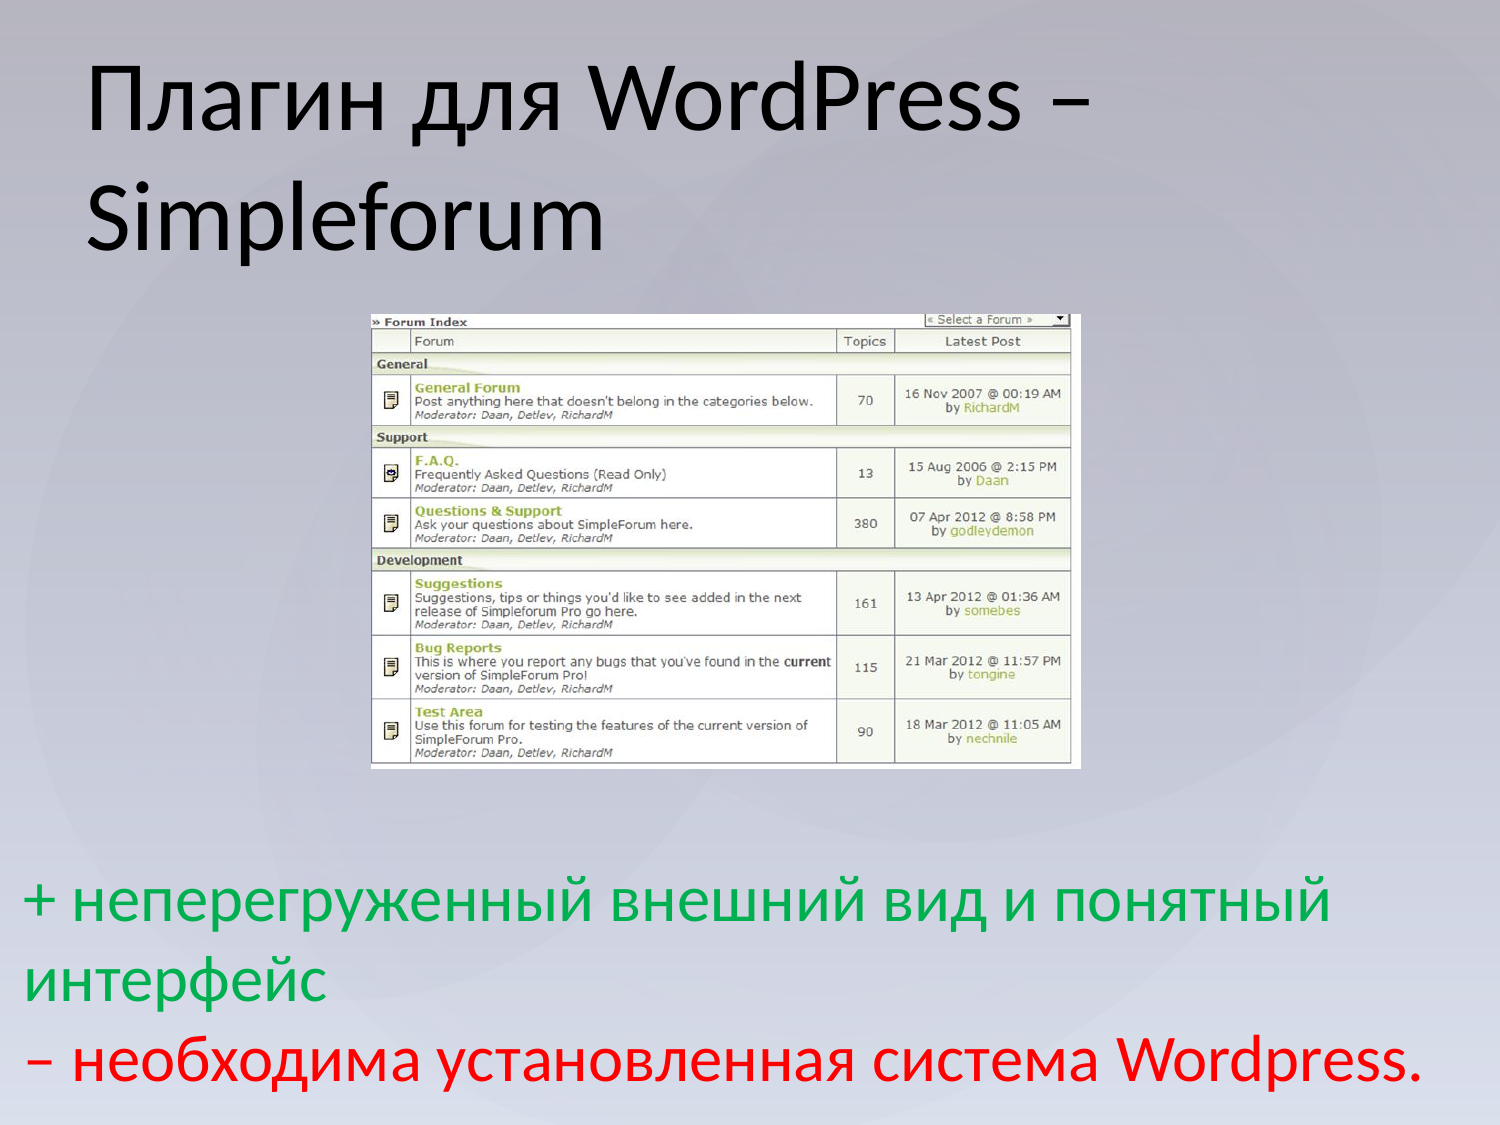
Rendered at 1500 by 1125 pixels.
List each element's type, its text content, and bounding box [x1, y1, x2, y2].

text_box Плагин для WordPress – Simpleforum [70, 22, 1430, 278]
picture [371, 313, 1082, 770]
text_box + неперегруженный внешний вид и понятный интерфейс – необходима установленная система Wordpress. [8, 847, 1492, 1102]
